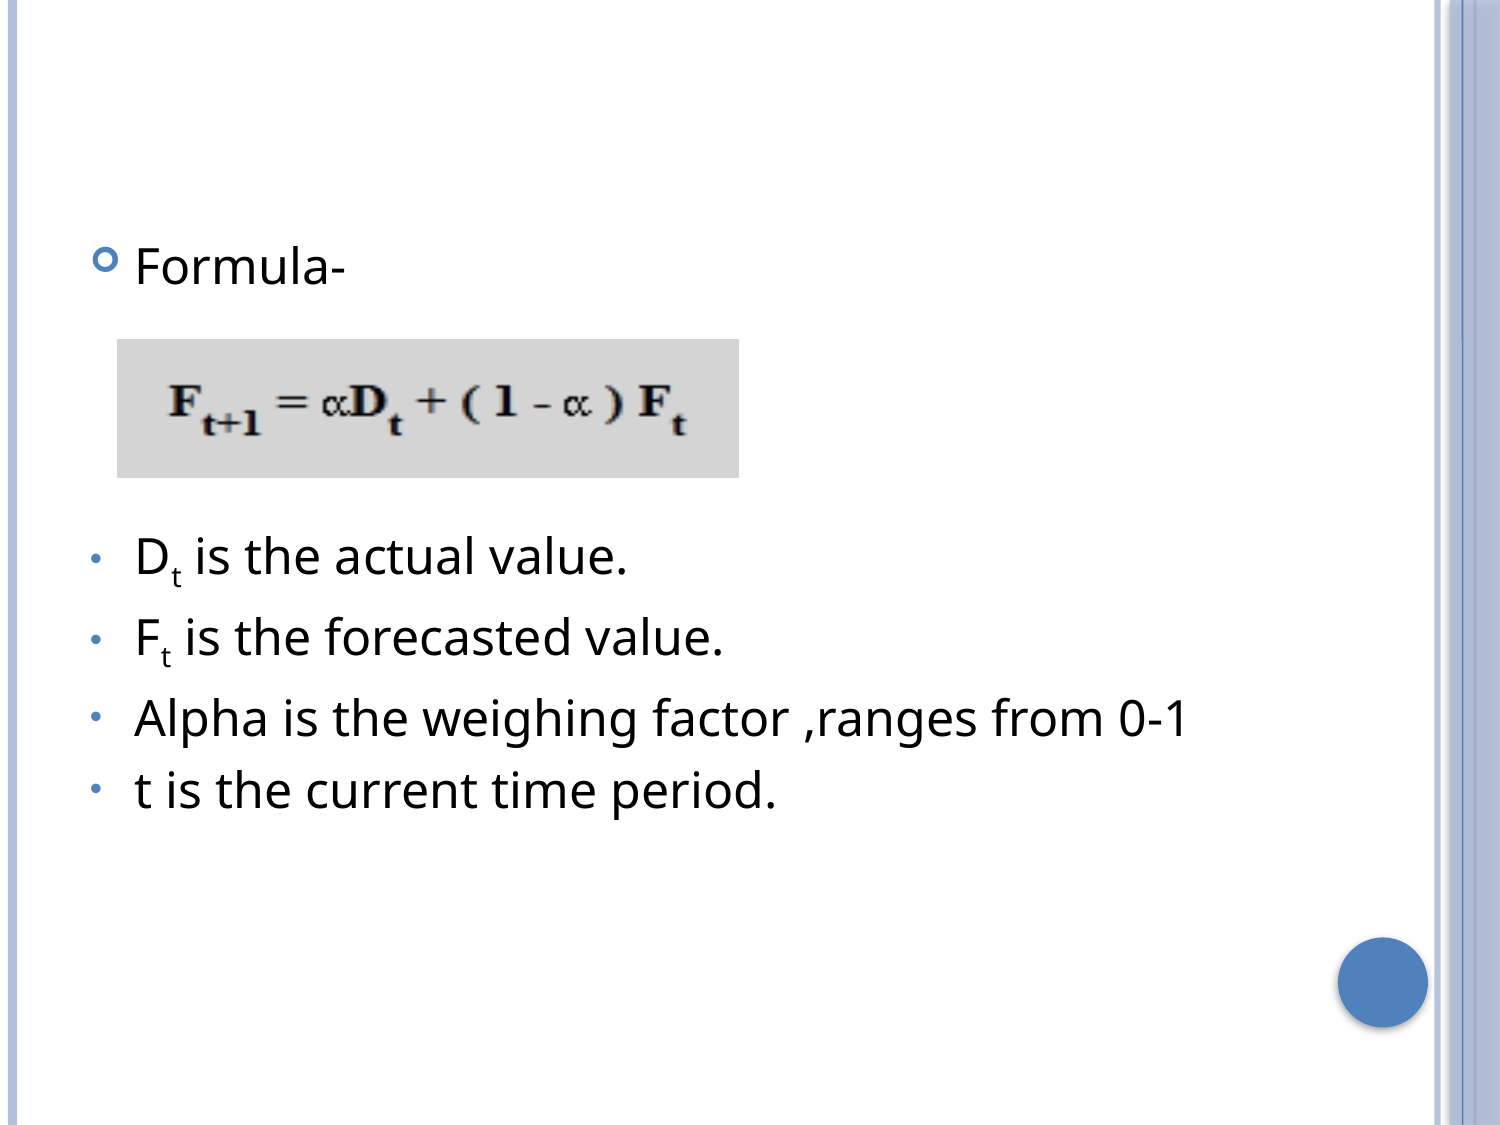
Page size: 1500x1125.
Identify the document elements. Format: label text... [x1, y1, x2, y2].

list Formula- Dt is the actual value. Ft is the forecasted value. Alpha is the weighing factor ,ranges from 0-1 t is the current time period. [75, 82, 1300, 1062]
picture [116, 339, 739, 478]
